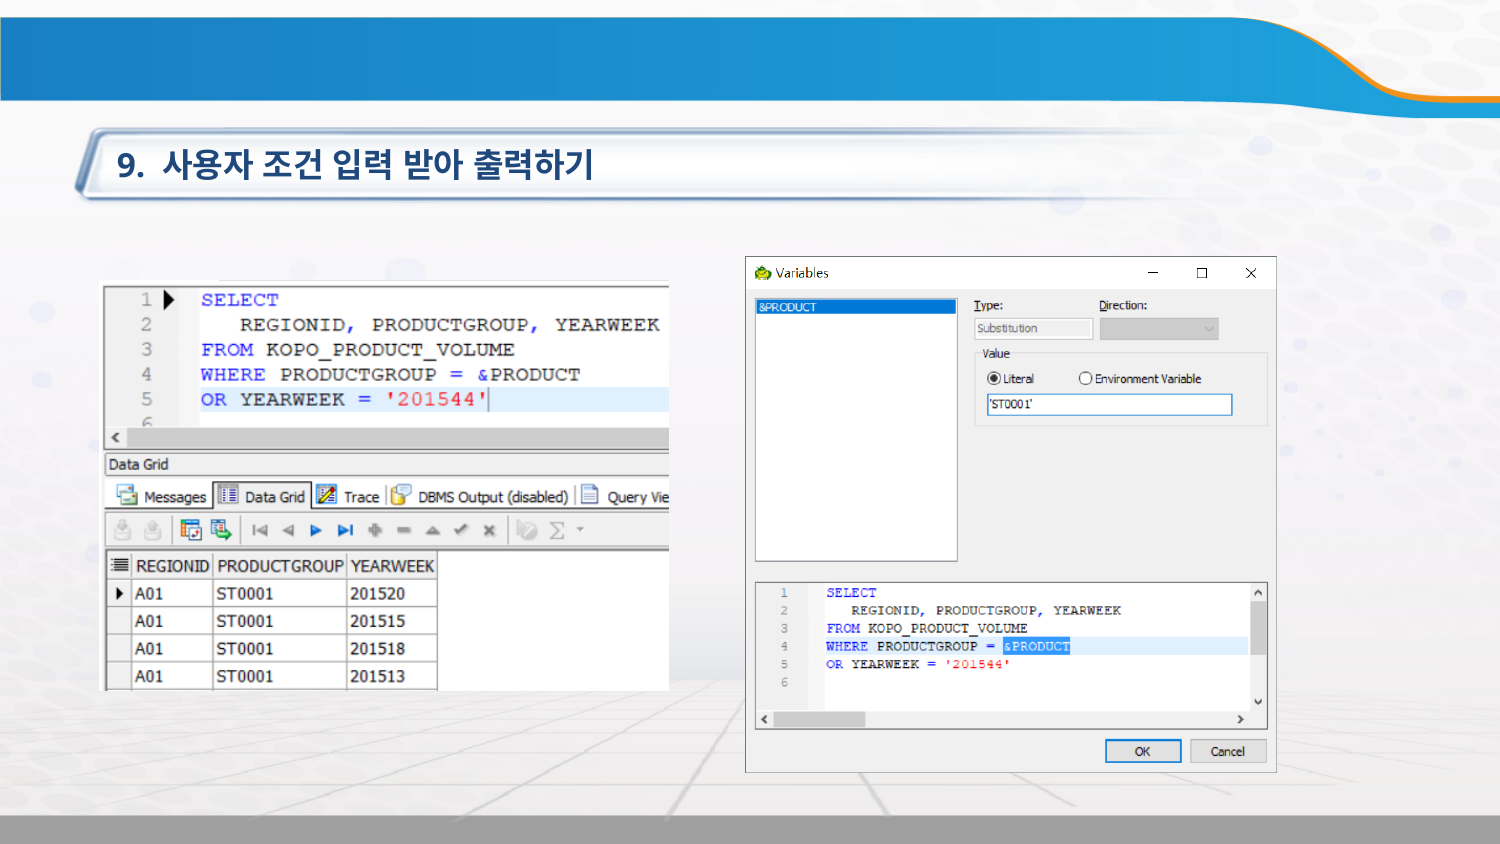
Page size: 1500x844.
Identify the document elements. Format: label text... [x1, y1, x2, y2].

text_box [74, 126, 1289, 208]
text_box 2. 데이터 조회하기 [29, 0, 1175, 103]
picture [0, 0, 1500, 844]
